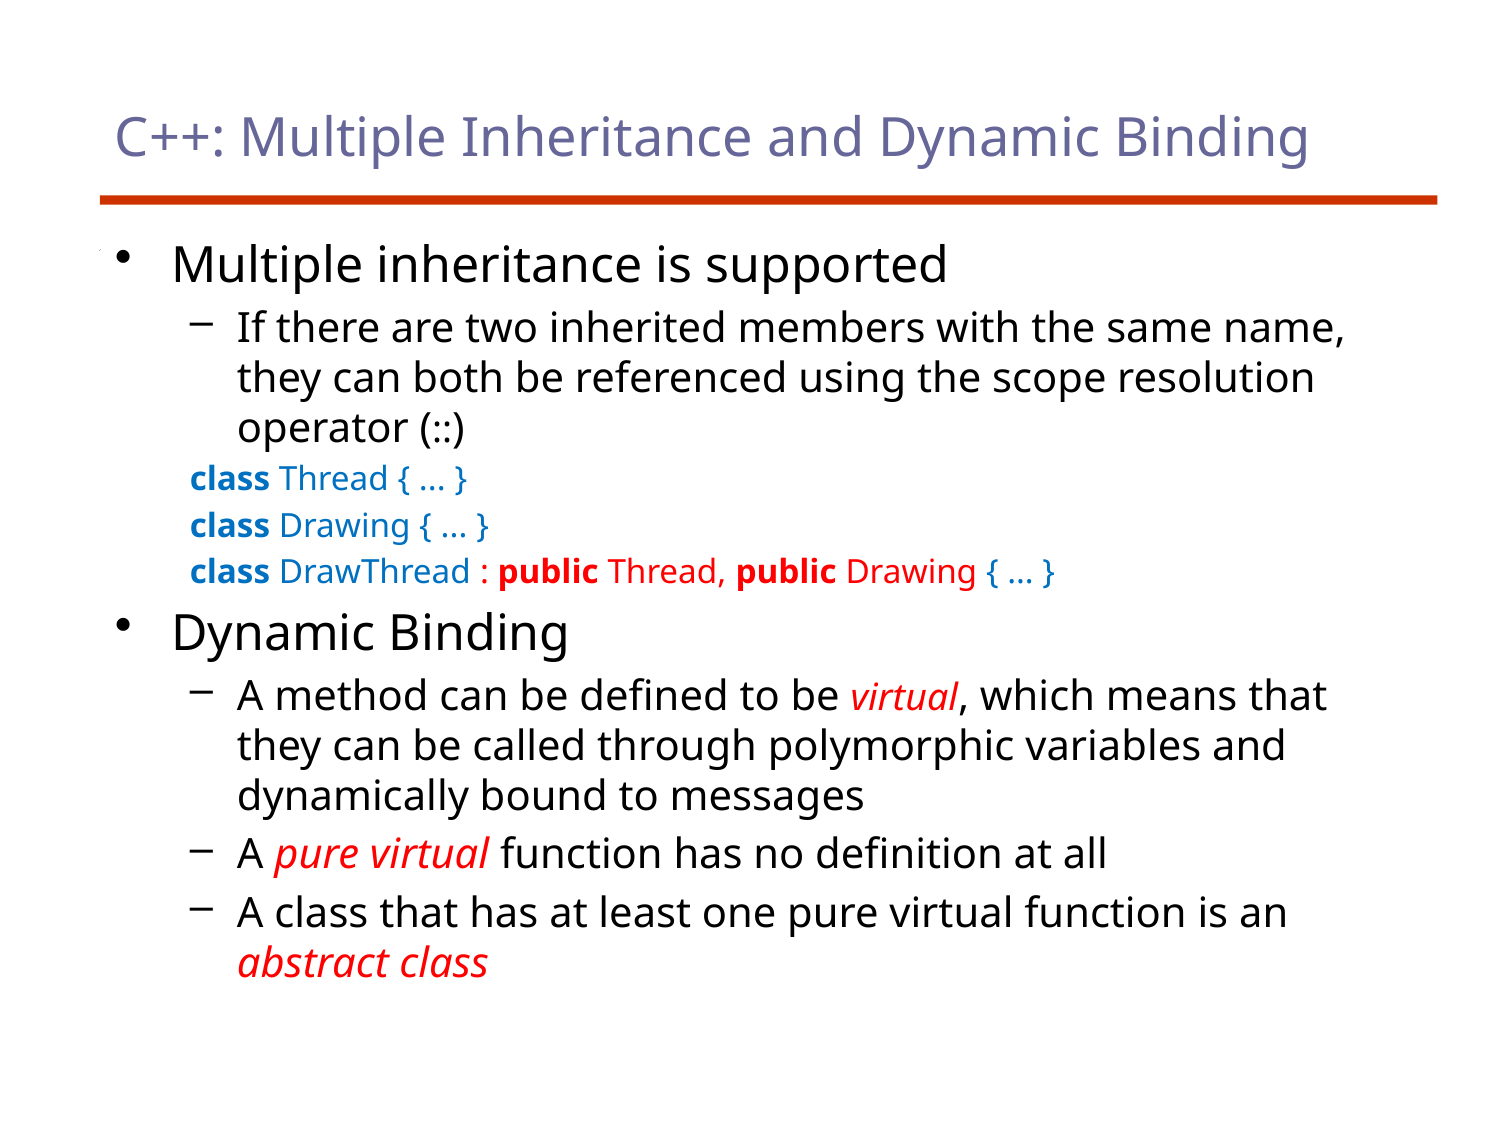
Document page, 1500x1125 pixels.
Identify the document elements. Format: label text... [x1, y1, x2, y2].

list Multiple inheritance is supported If there are two inherited members with the same name, they can both be referenced using the scope resolution operator (::) class Thread { ... } class Drawing { ... } class DrawThread : public Thread, public Drawing { … } Dynamic Binding A method can be defined to be virtual, which means that they can be called through polymorphic variables and dynamically bound to messages A pure virtual function has no definition at all A class that has at least one pure virtual function is an abstract class [99, 224, 1438, 1038]
title C++: Multiple Inheritance and Dynamic Binding [99, 62, 1438, 224]
